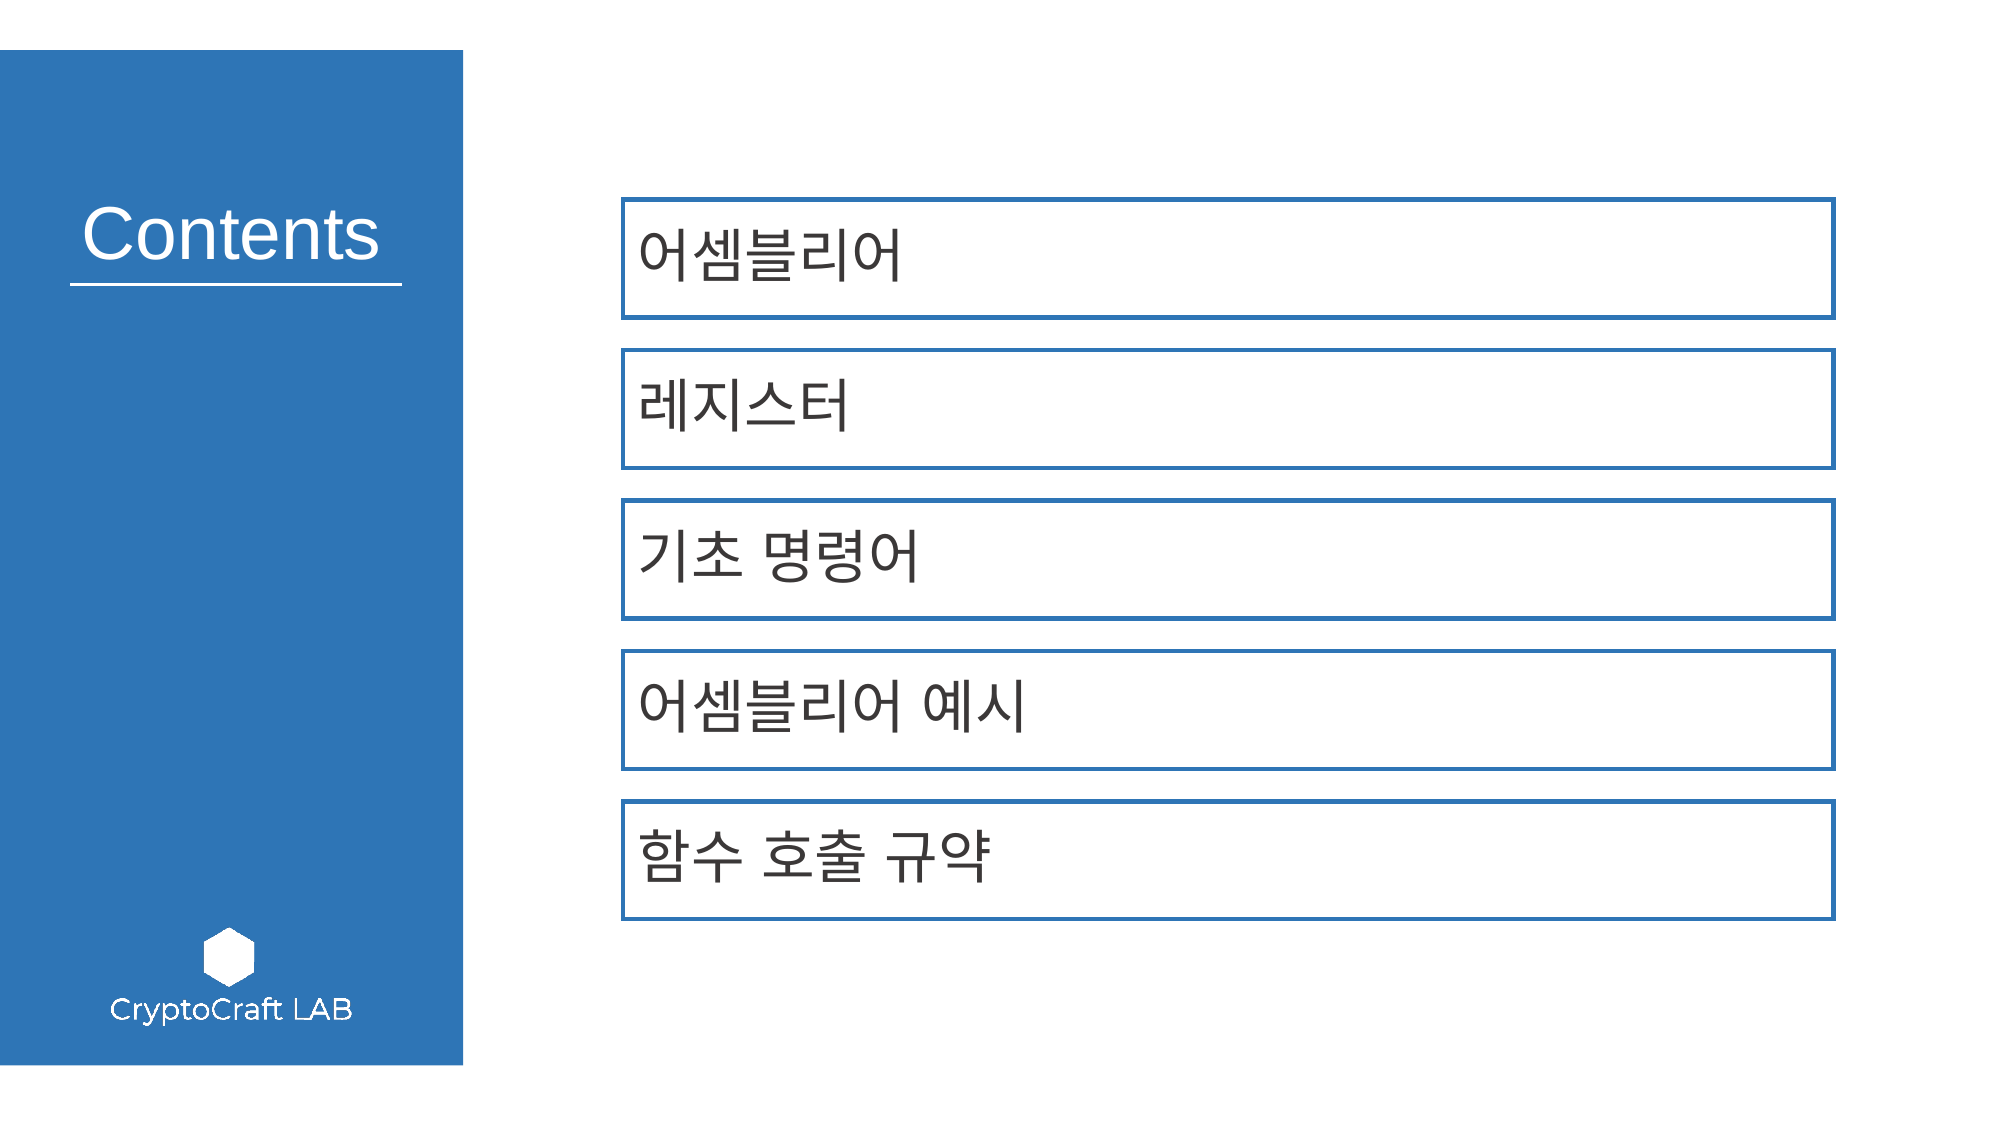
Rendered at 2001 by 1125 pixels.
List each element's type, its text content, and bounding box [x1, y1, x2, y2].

list 어셈블리어 예시 [621, 649, 1836, 771]
list 함수 호출 규약 [621, 799, 1836, 921]
list 레지스터 [621, 348, 1836, 470]
picture [91, 908, 372, 1046]
list 기초 명령어 [621, 498, 1836, 621]
list 어셈블리어 [621, 197, 1836, 320]
